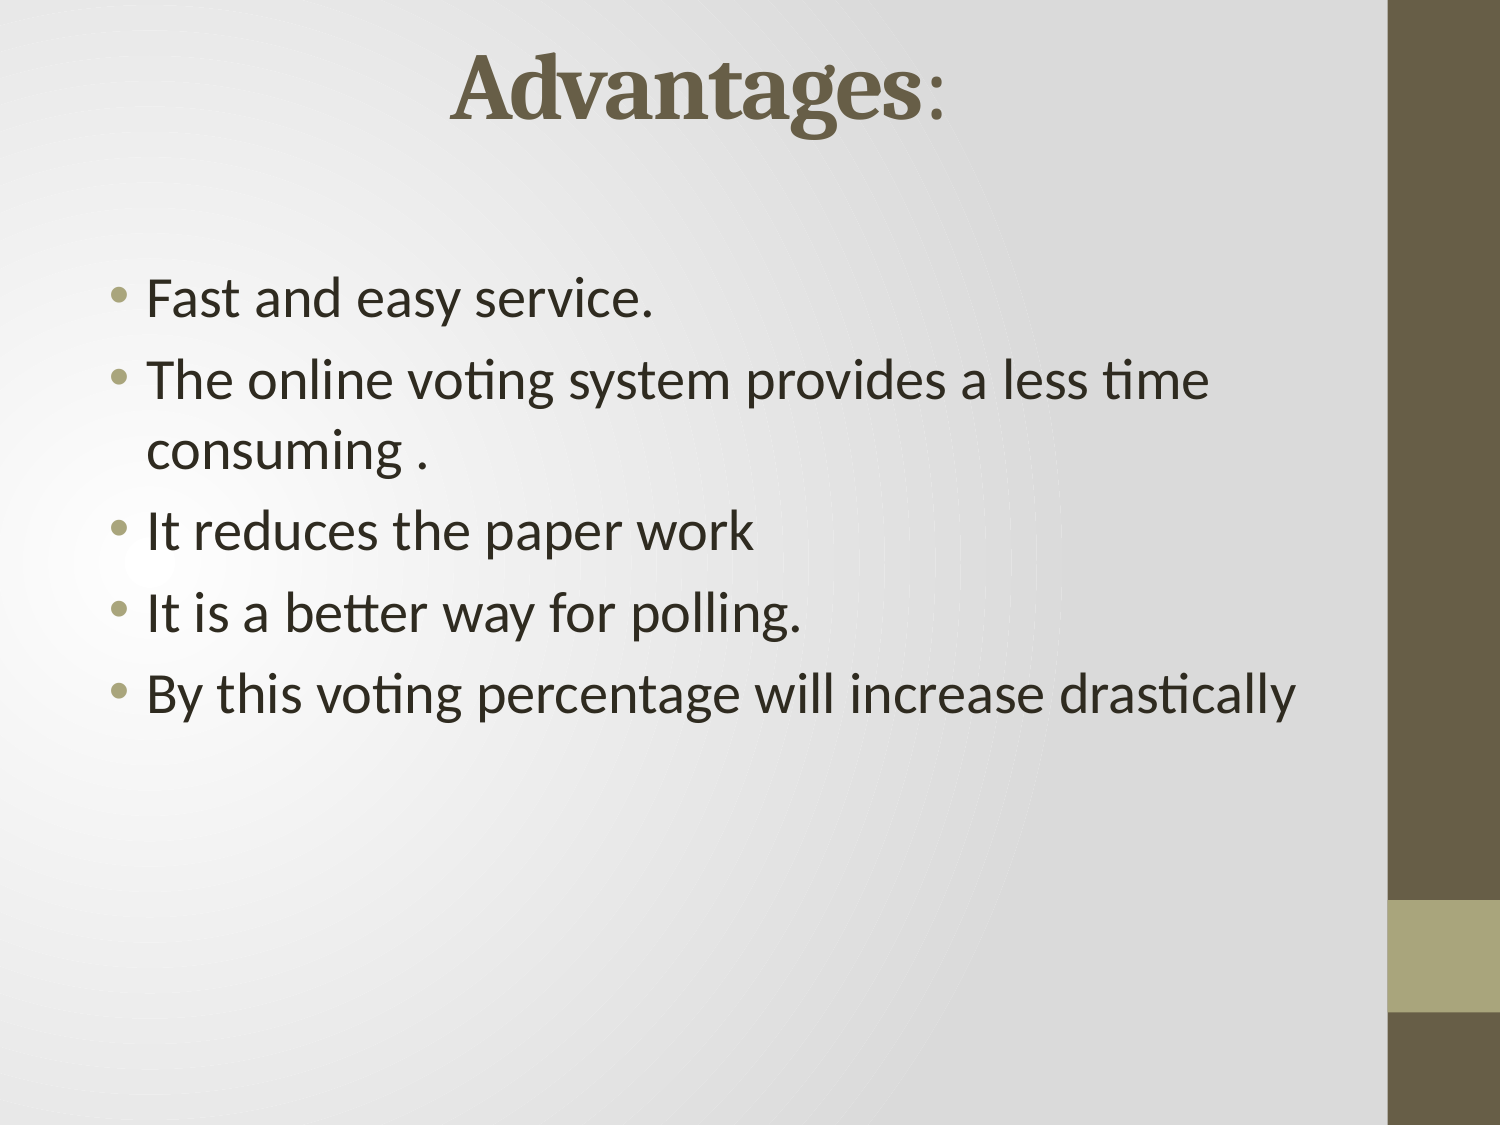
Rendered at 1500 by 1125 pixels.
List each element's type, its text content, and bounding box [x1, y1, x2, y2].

title Advantages: [75, 45, 1325, 233]
list Fast and easy service. The online voting system provides a less time consuming . It reduces the paper work It is a better way for polling. By this voting percentage will increase drastically [75, 251, 1375, 1005]
